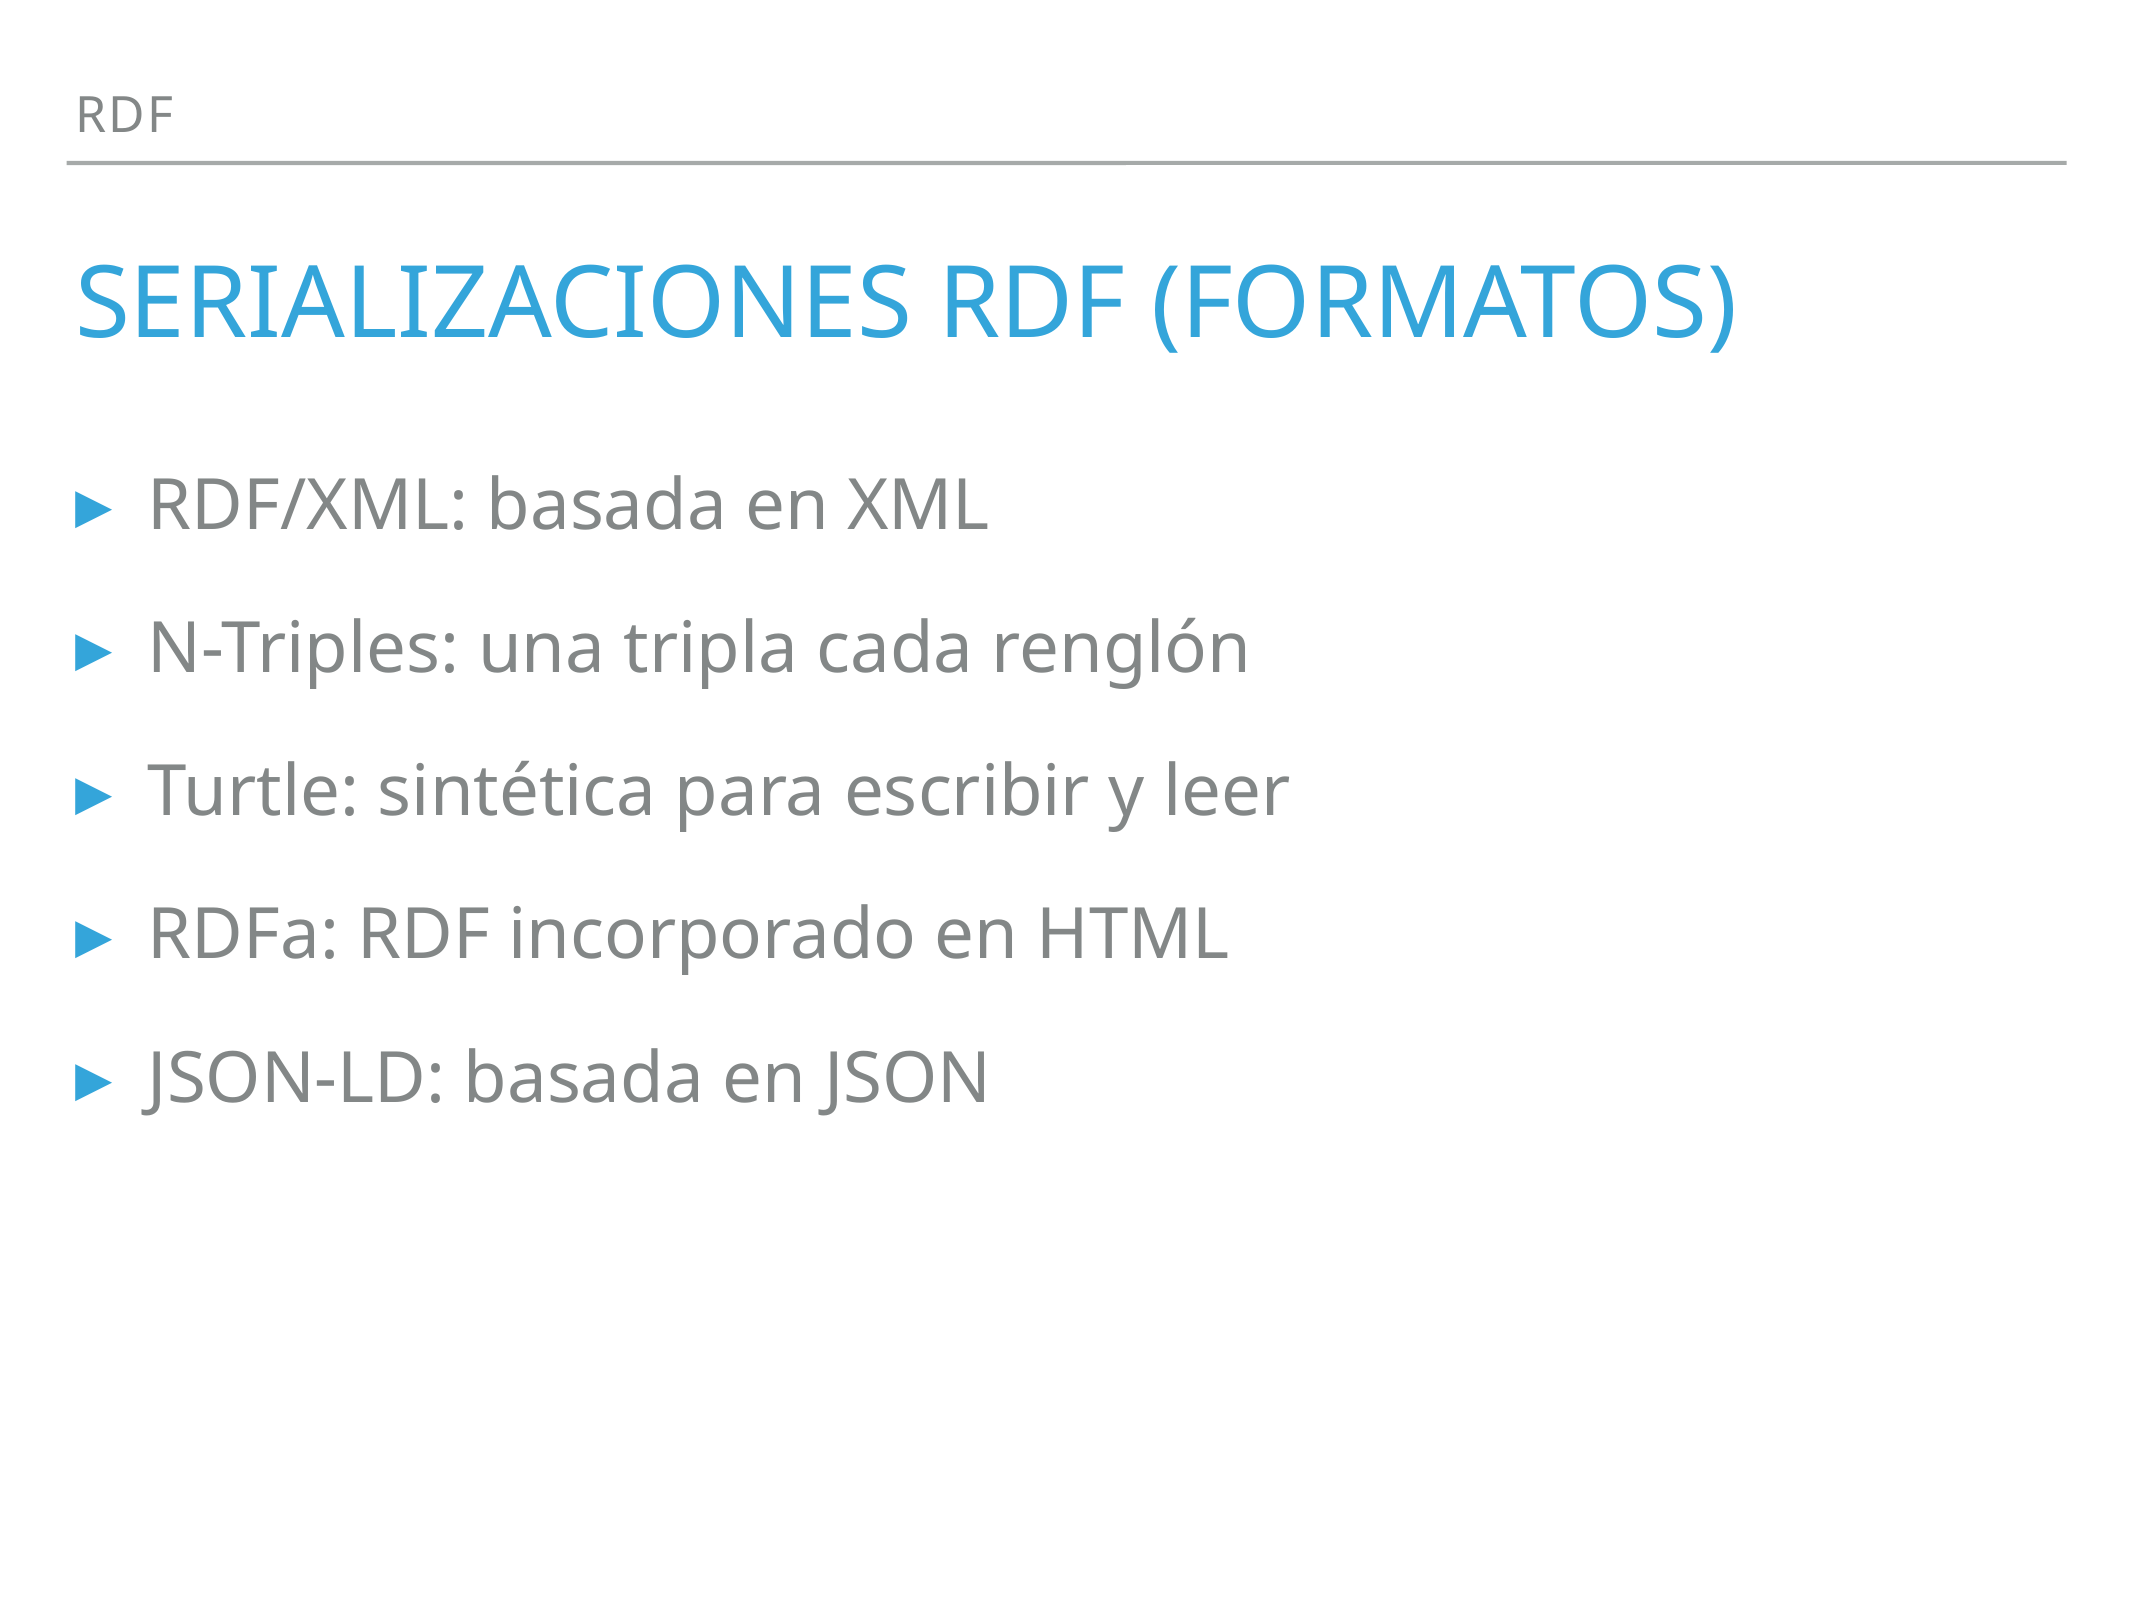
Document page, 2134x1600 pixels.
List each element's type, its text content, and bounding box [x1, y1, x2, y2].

list RDF [66, 74, 1901, 151]
title SERIALIZACIONEs RDF (FORMATOS) [66, 251, 2068, 372]
list RDF/XML: basada en XML N-Triples: una tripla cada renglón Turtle: sintética para escribir y leer RDFa: RDF incorporado en HTML JSON-LD: basada en JSON [66, 449, 2068, 1453]
